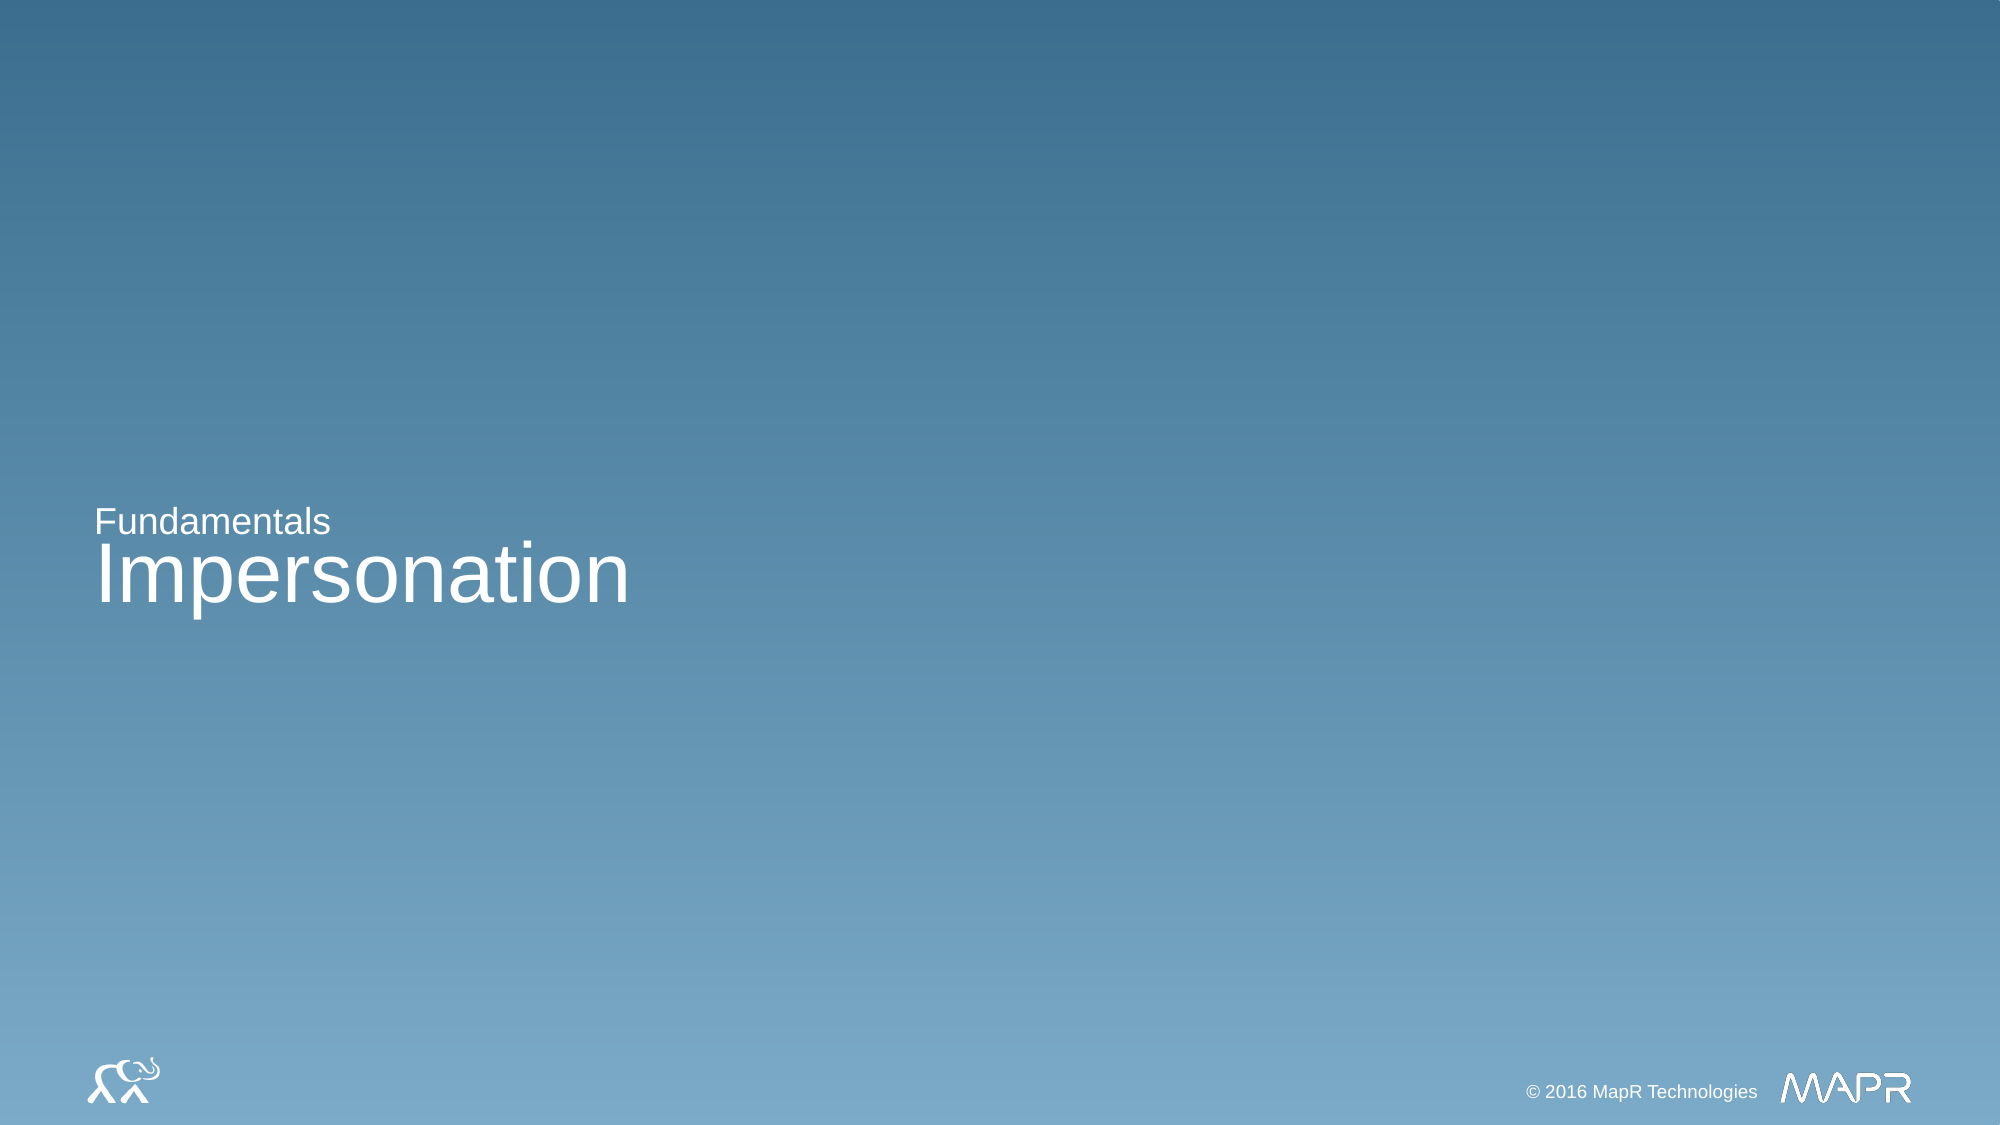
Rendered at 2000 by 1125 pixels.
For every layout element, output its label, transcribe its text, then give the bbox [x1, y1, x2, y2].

picture [77, 1034, 172, 1125]
list Fundamentals Impersonation [74, 509, 1719, 616]
picture [1780, 1072, 1912, 1103]
